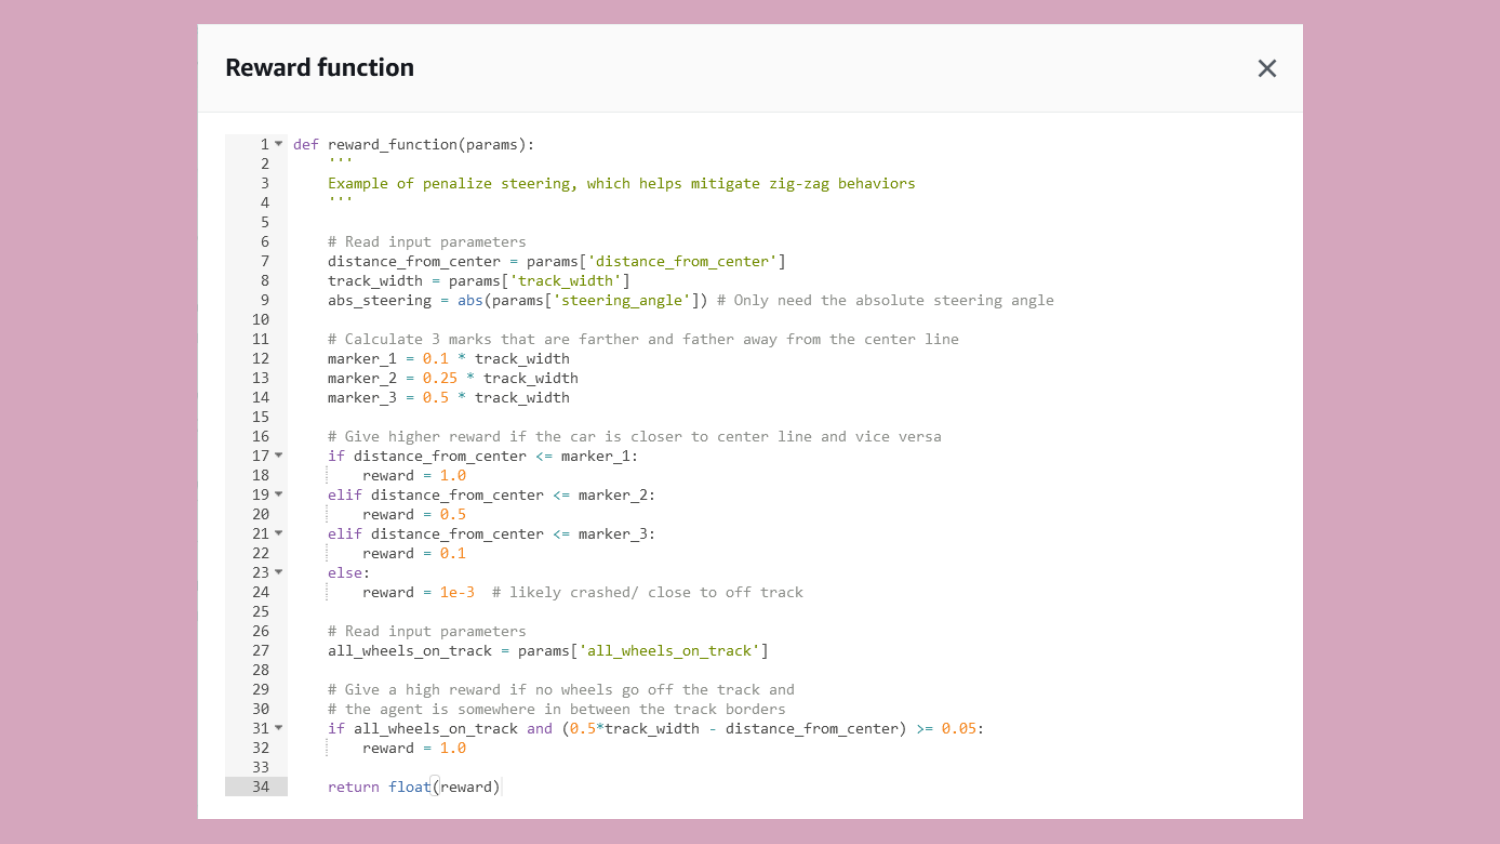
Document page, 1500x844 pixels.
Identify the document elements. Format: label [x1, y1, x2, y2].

picture [197, 24, 1303, 819]
